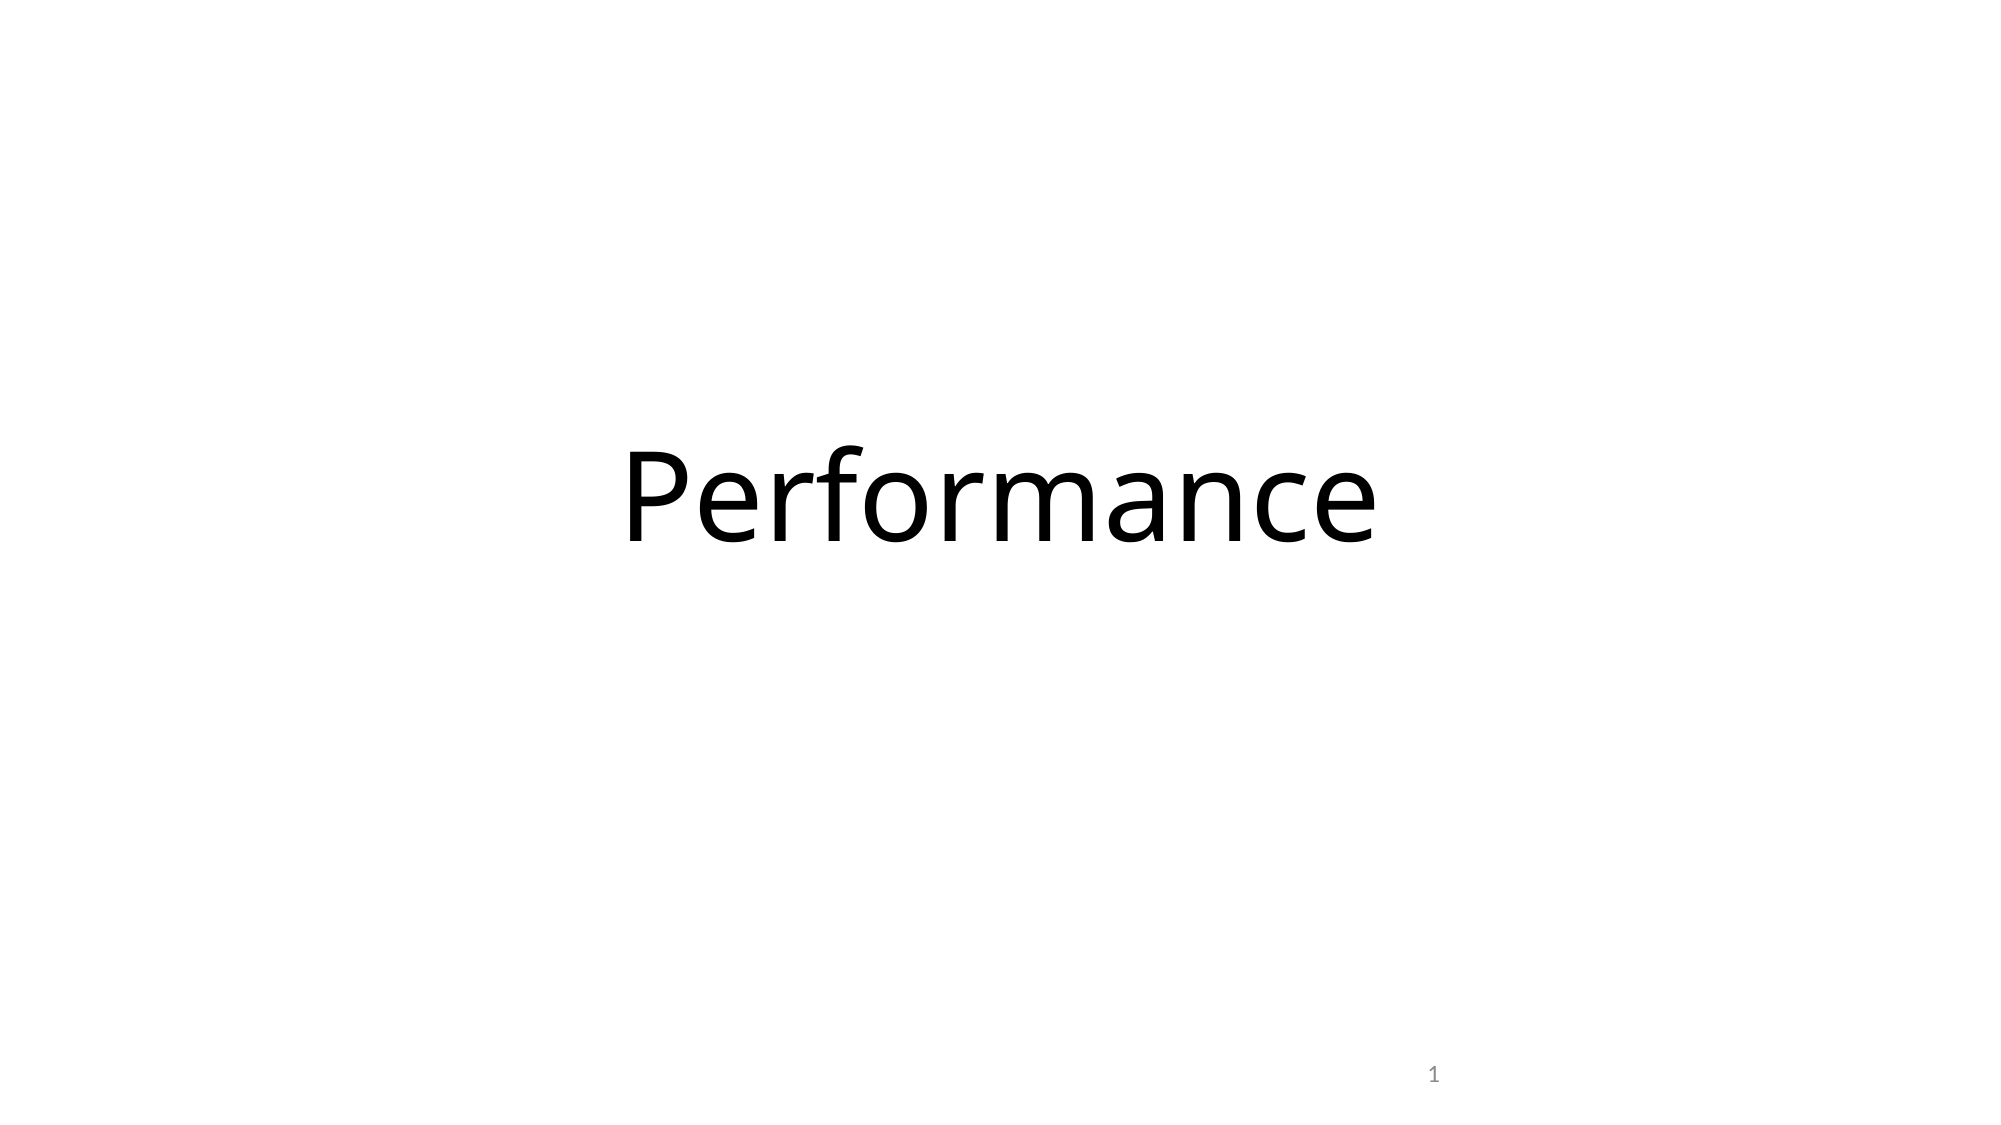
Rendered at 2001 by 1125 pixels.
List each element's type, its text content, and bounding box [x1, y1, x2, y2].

slide_number 1 [1412, 1042, 1863, 1103]
title Performance [249, 184, 1750, 576]
